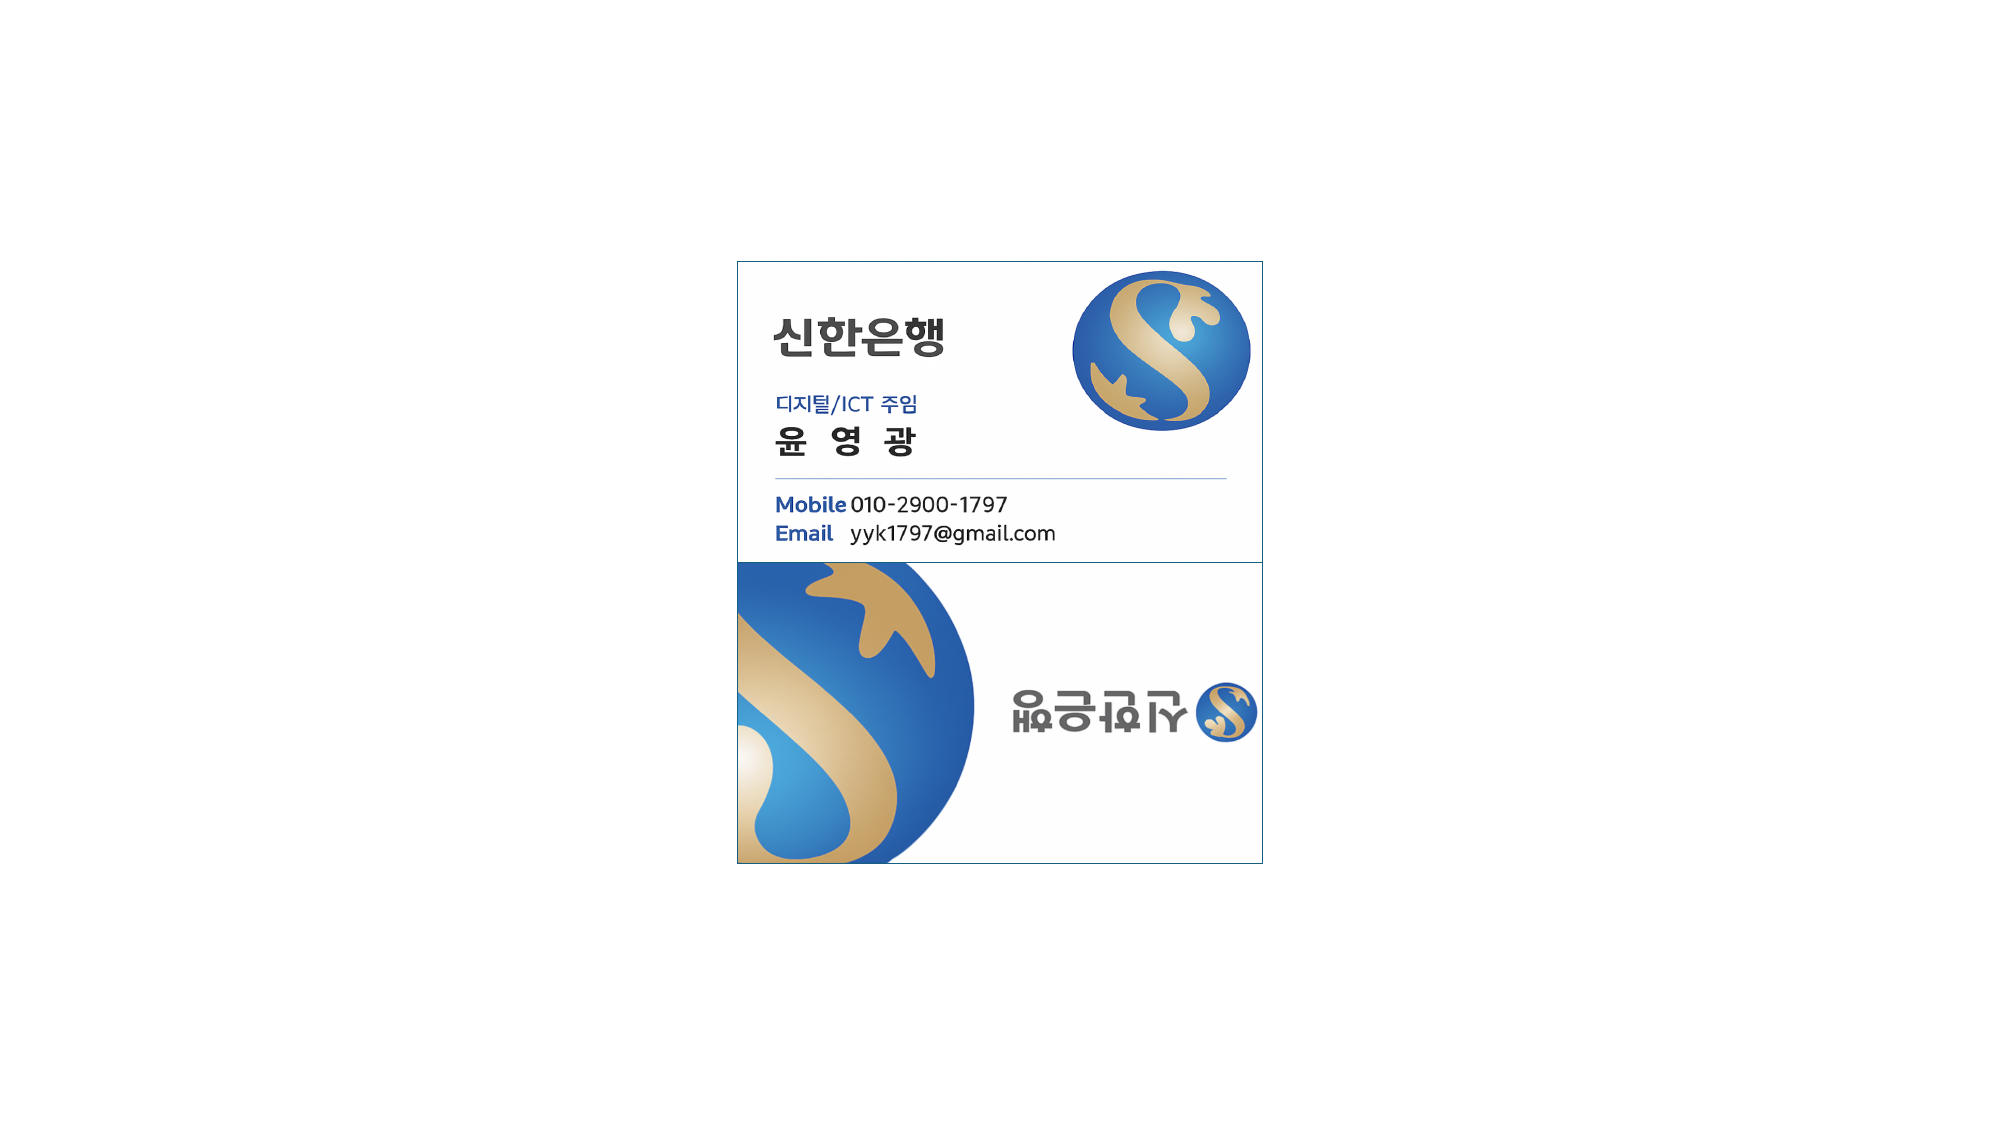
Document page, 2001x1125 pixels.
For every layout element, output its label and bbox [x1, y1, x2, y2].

picture [736, 260, 1264, 865]
